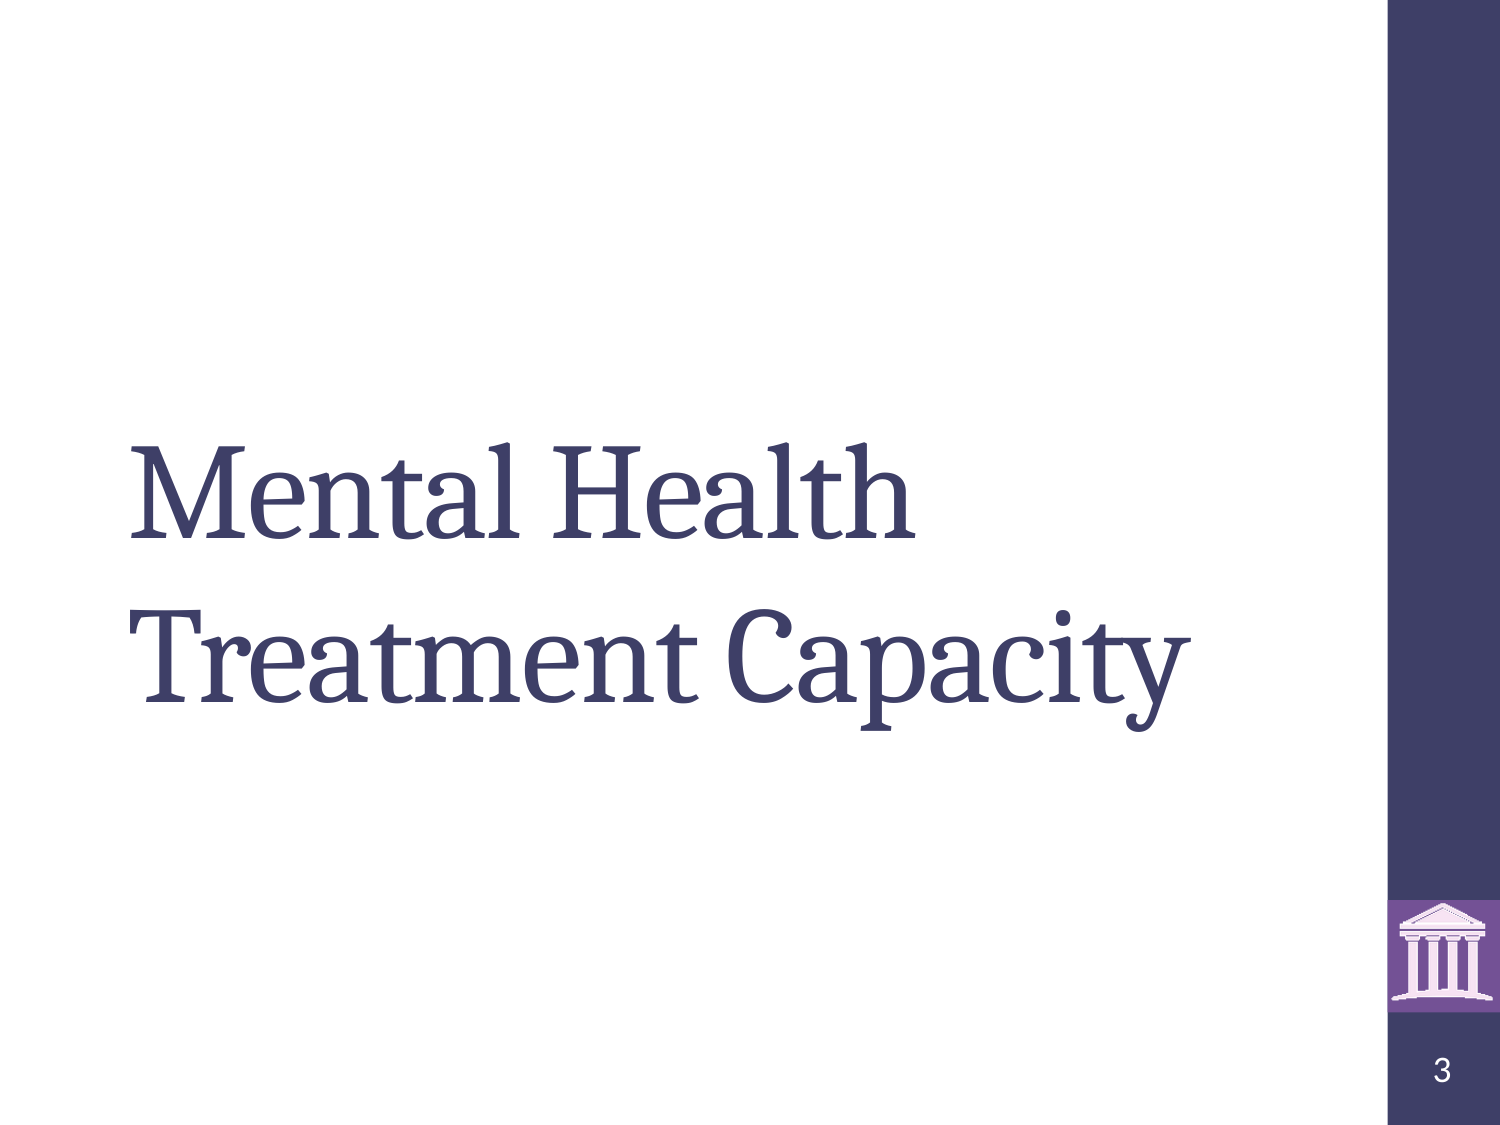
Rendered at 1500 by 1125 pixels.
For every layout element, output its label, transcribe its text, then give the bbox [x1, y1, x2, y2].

title Mental Health Treatment Capacity [112, 312, 1350, 738]
picture [1388, 899, 1497, 1010]
slide_number 3 [1395, 1033, 1489, 1102]
